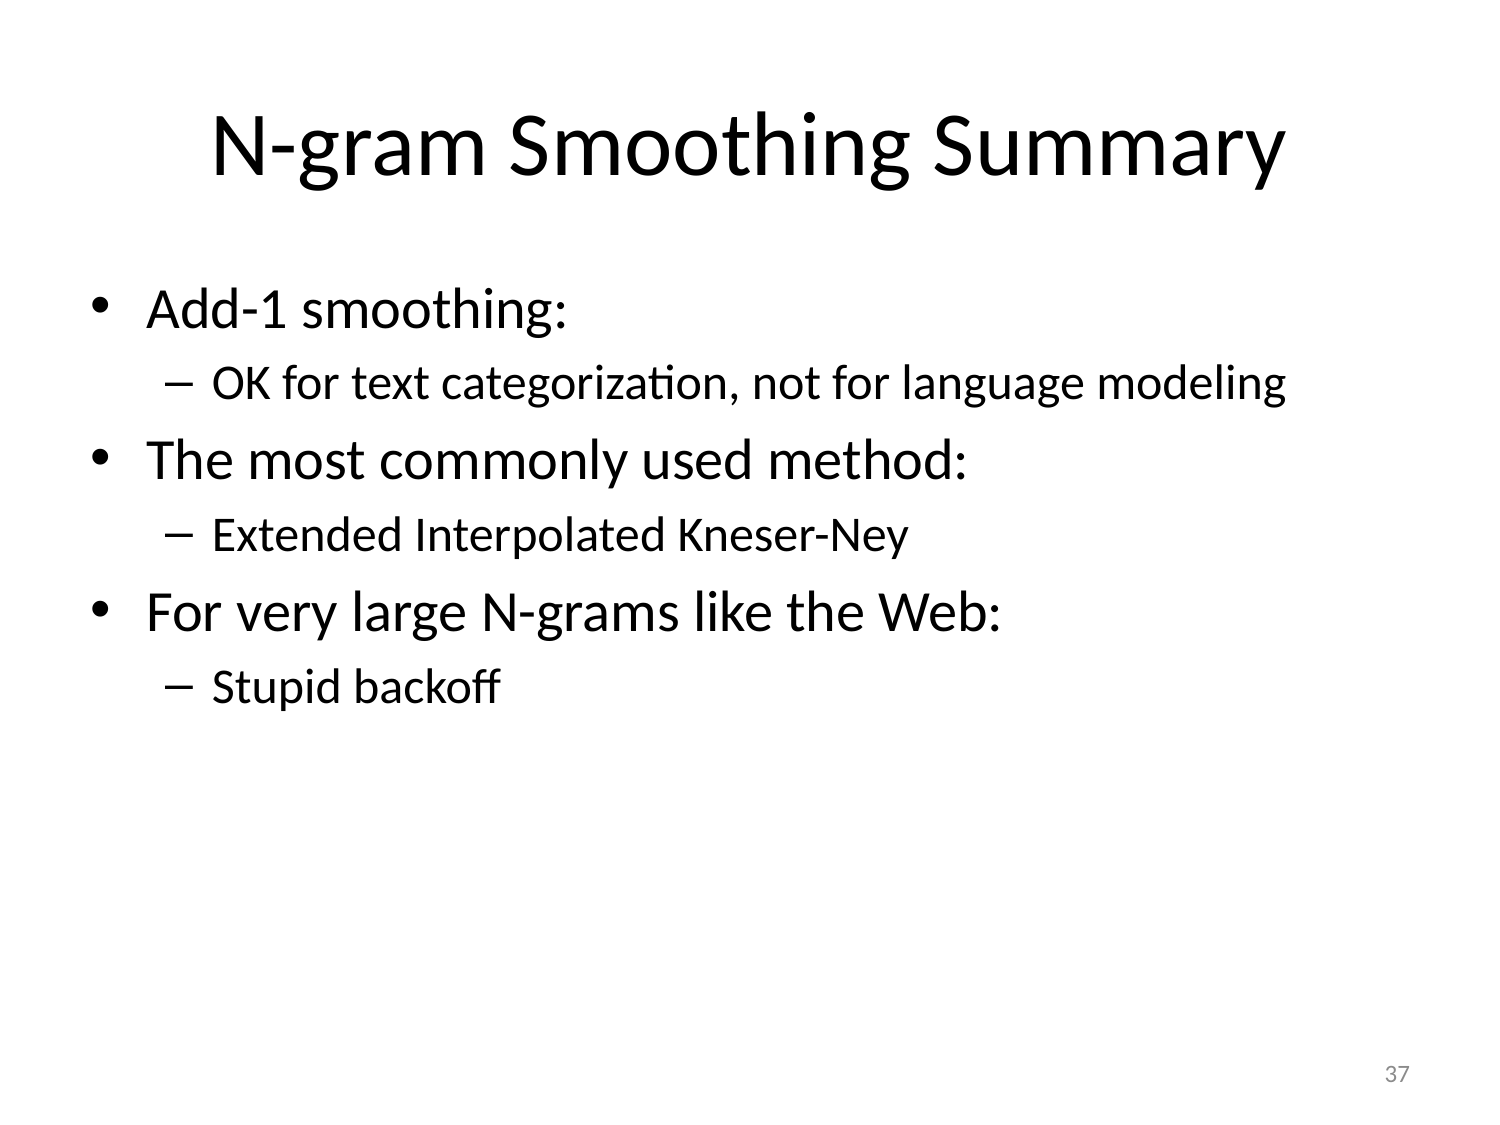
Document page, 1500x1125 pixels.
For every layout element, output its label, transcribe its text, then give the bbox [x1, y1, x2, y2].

list Add-1 smoothing: OK for text categorization, not for language modeling The most commonly used method: Extended Interpolated Kneser-Ney For very large N-grams like the Web: Stupid backoff [75, 262, 1425, 1005]
title N-gram Smoothing Summary [75, 45, 1425, 233]
slide_number 37 [1074, 1042, 1425, 1103]
